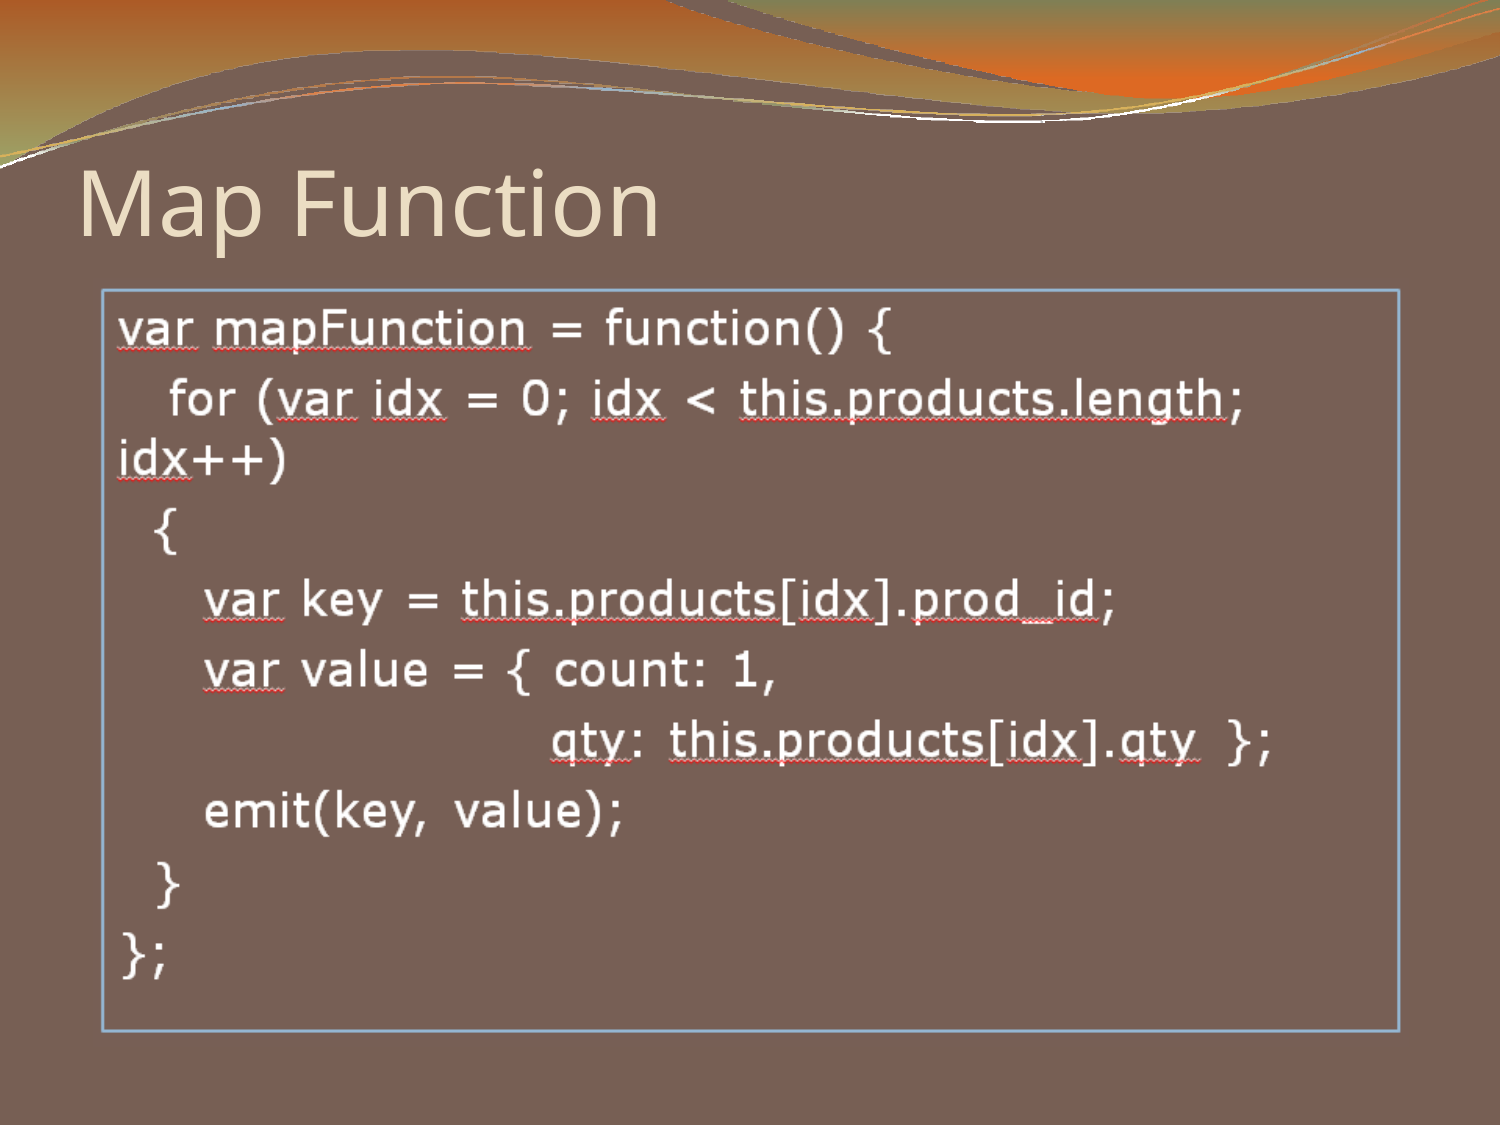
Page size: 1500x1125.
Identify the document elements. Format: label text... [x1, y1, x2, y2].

text_box [92, 278, 1410, 1047]
picture [0, 0, 1500, 169]
title Map Function [72, 142, 690, 333]
